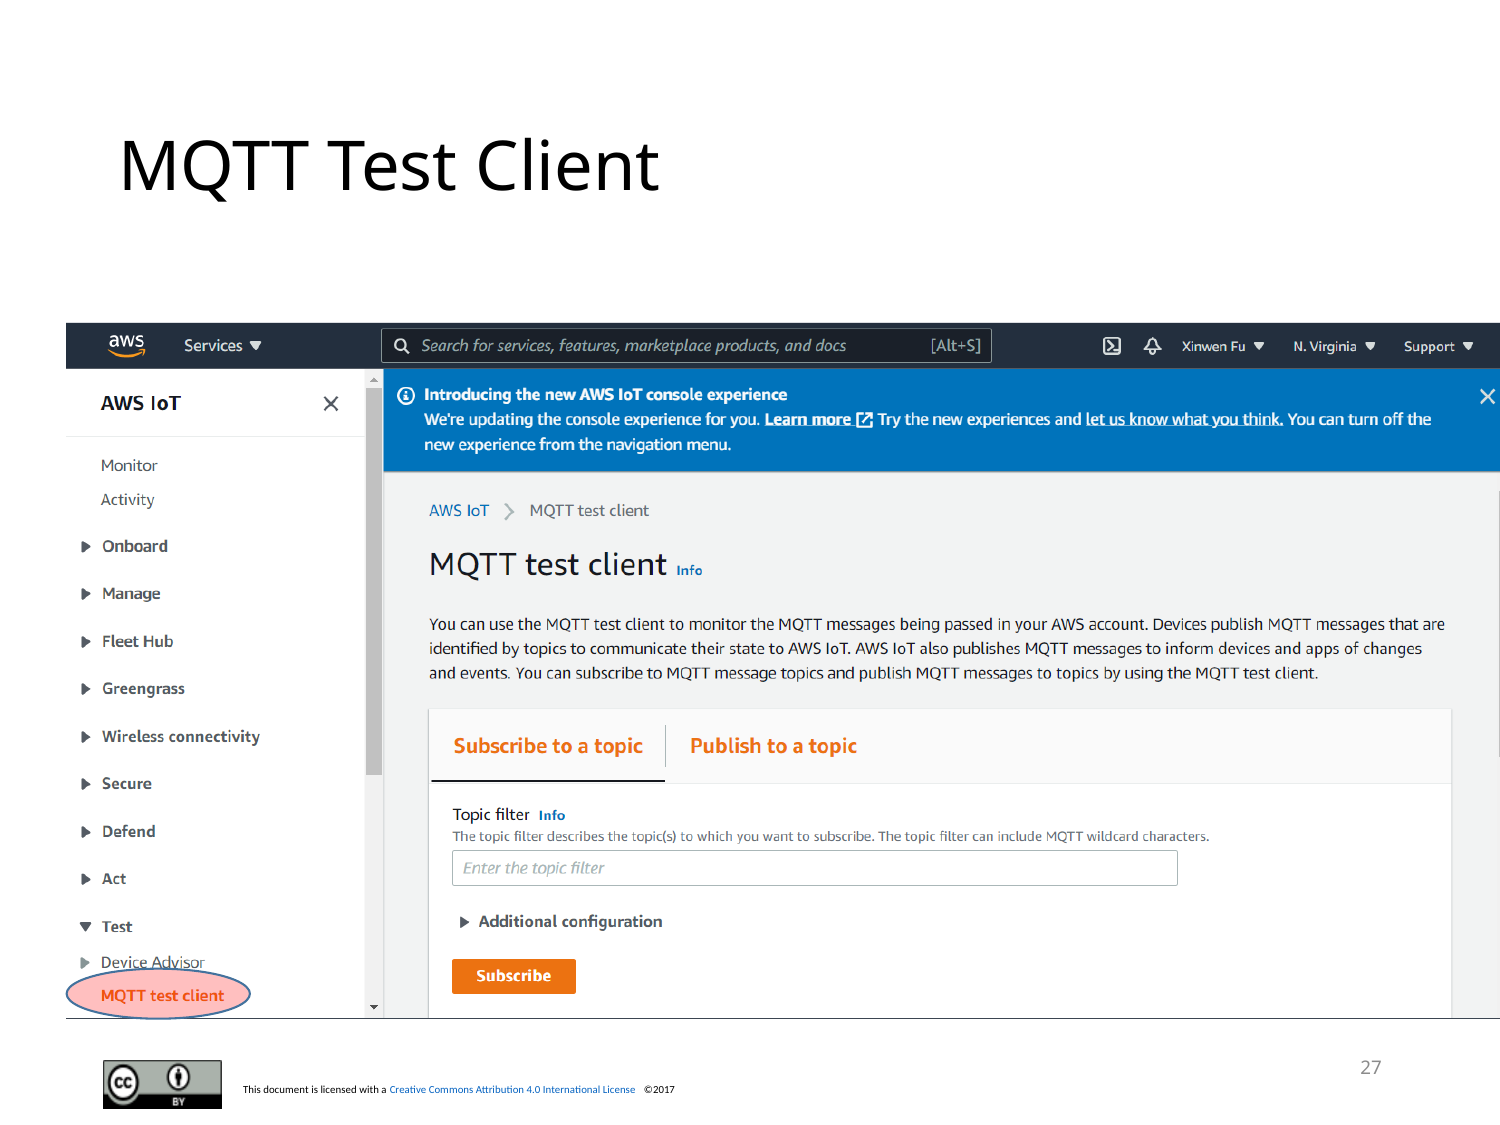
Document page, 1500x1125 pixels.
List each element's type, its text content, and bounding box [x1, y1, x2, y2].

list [66, 319, 1500, 1019]
picture [103, 1060, 222, 1109]
title MQTT Test Client [103, 59, 1397, 278]
slide_number 27 [1315, 1038, 1397, 1099]
